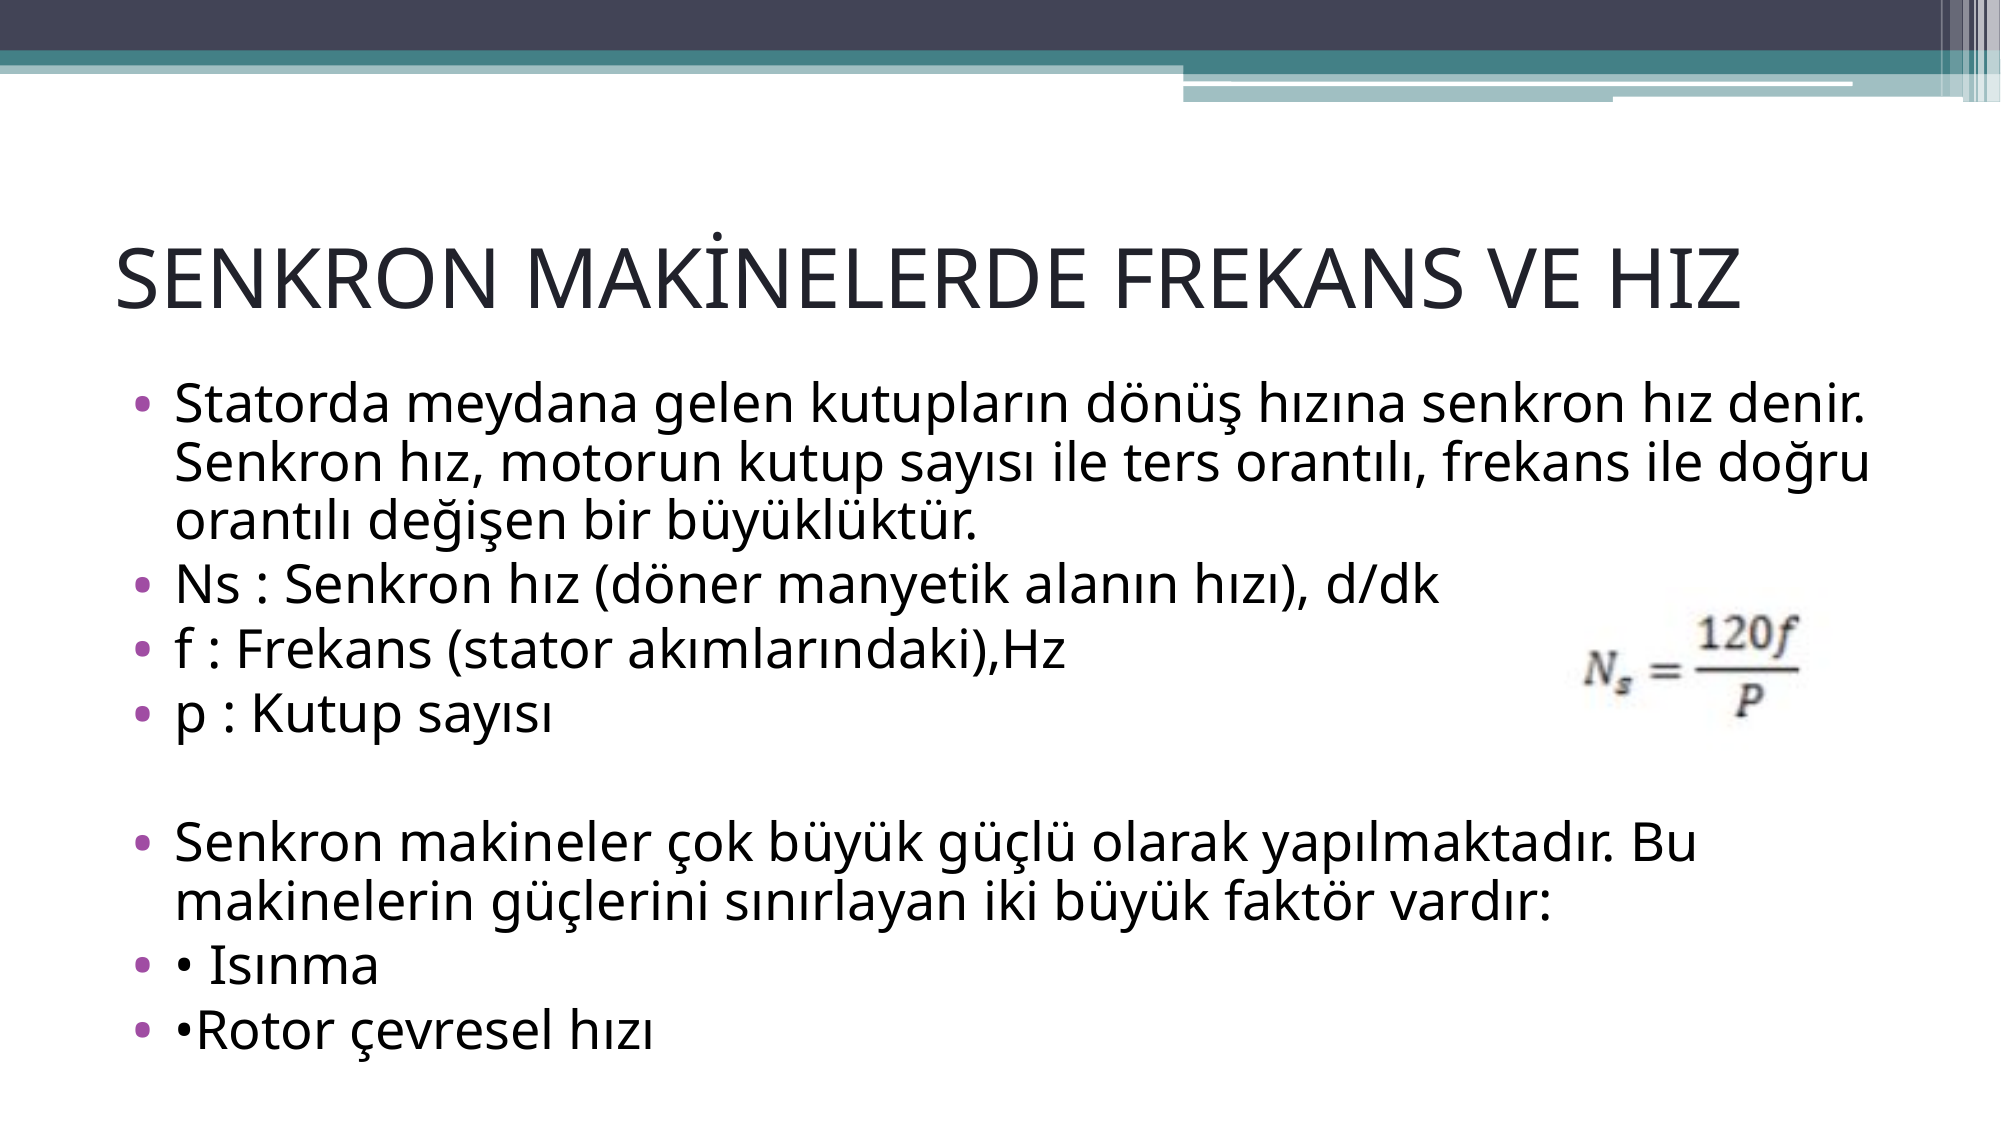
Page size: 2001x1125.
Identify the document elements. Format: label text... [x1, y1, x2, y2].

list Statorda meydana gelen kutupların dönüş hızına senkron hız denir. Senkron hız, motorun kutup sayısı ile ters orantılı, frekans ile doğru orantılı değişen bir büyüklüktür. Ns : Senkron hız (döner manyetik alanın hızı), d/dk f : Frekans (stator akımlarındaki),Hz p : Kutup sayısı Senkron makineler çok büyük güçlü olarak yapılmaktadır. Bu makinelerin güçlerini sınırlayan iki büyük faktör vardır: • Isınma •Rotor çevresel hızı [99, 368, 1900, 1079]
picture [1545, 587, 1881, 794]
title SENKRON MAKİNELERDE FREKANS VE HIZ [99, 187, 1900, 363]
